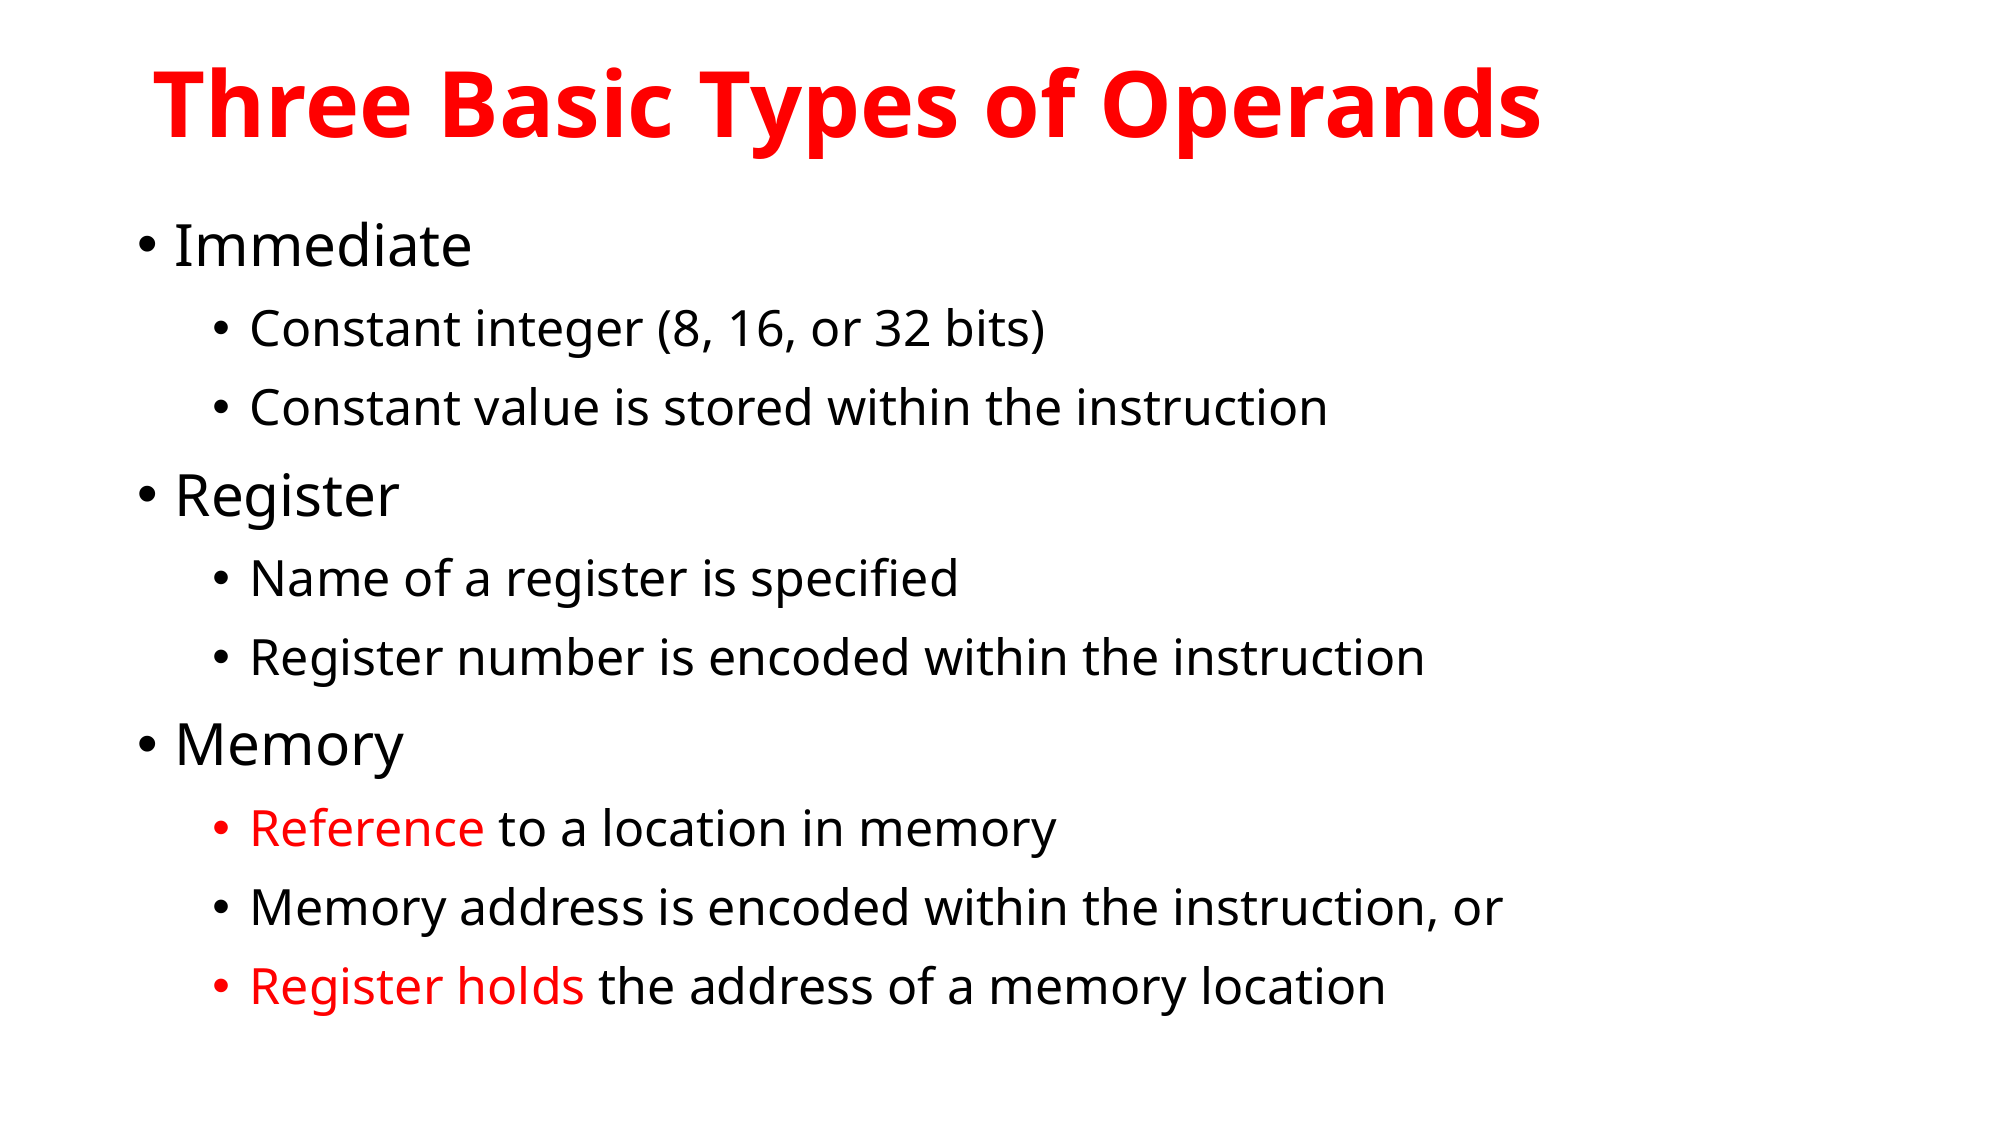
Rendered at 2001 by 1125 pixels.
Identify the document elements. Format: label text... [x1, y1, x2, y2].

title Three Basic Types of Operands [137, 30, 1863, 185]
list Immediate Constant integer (8, 16, or 32 bits) Constant value is stored within the instruction Register Name of a register is specified Register number is encoded within the instruction Memory Reference to a location in memory Memory address is encoded within the instruction, or Register holds the address of a memory location [137, 208, 1671, 1059]
